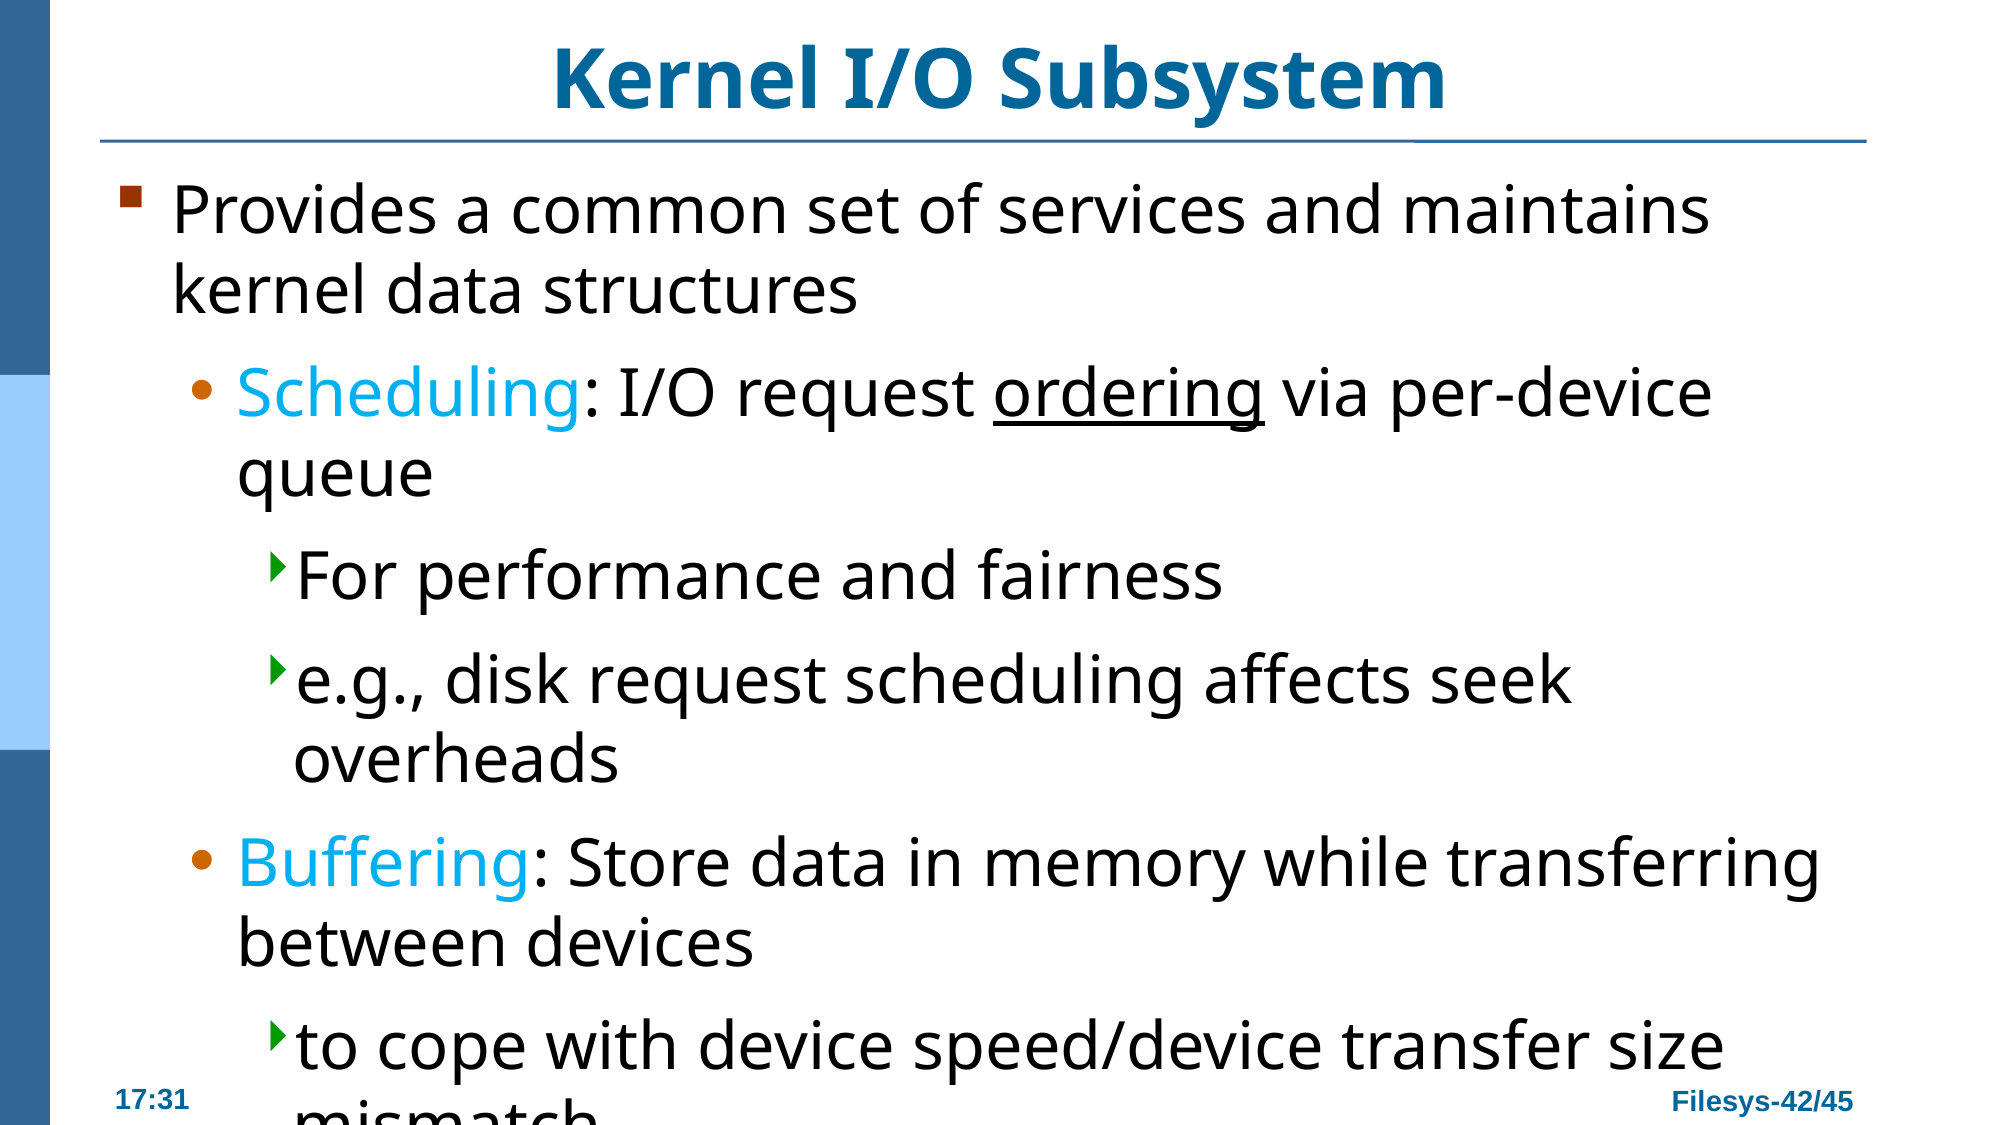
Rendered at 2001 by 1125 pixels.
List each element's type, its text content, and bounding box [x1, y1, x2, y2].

title Kernel I/O Subsystem [99, 38, 1900, 133]
list Provides a common set of services and maintains kernel data structures Scheduling: I/O request ordering via per-device queue For performance and fairness e.g., disk request scheduling affects seek overheads Buffering: Store data in memory while transferring between devices to cope with device speed/device transfer size mismatch Double buffering permits overlap [99, 159, 1900, 919]
